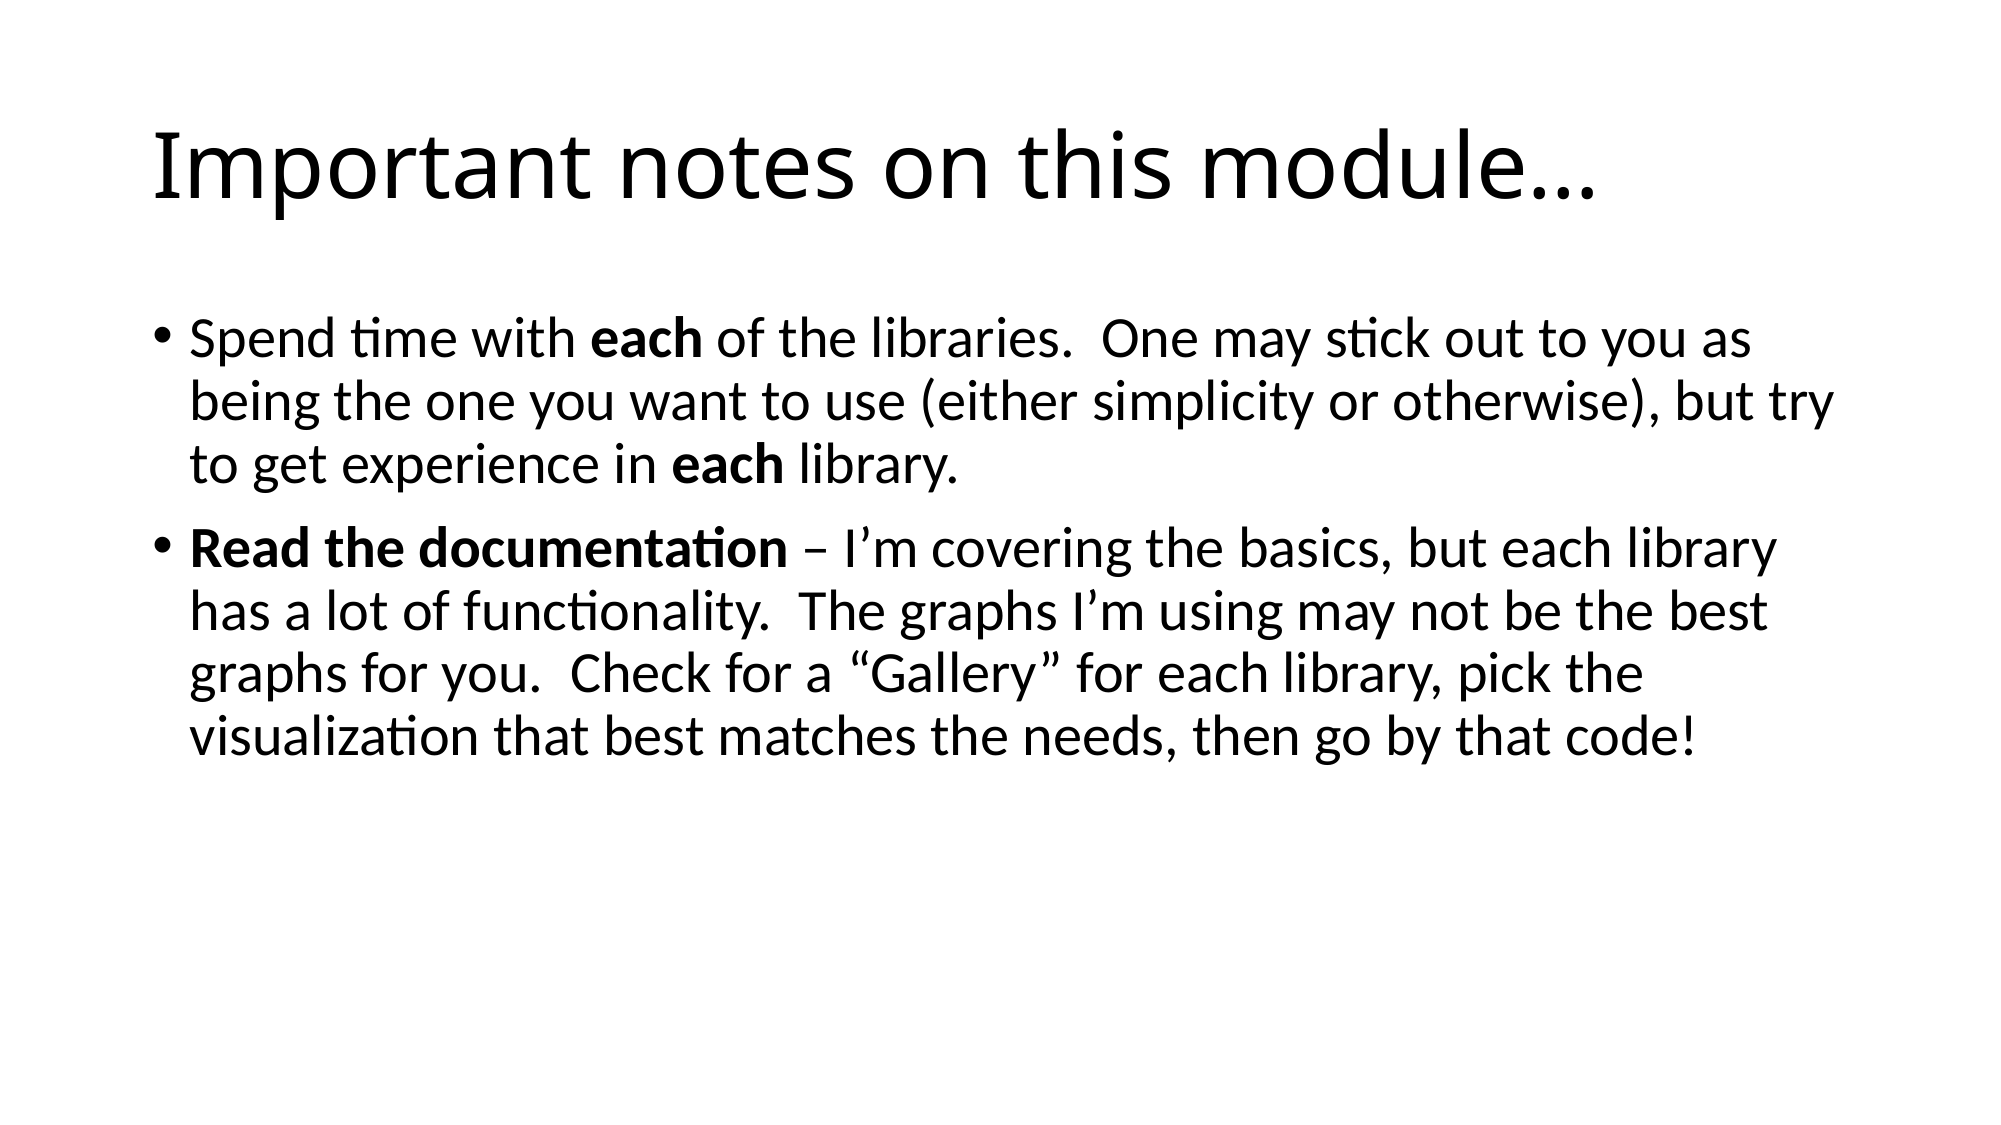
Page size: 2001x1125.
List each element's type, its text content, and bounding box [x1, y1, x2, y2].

title Important notes on this module… [137, 59, 1863, 278]
list Spend time with each of the libraries. One may stick out to you as being the one you want to use (either simplicity or otherwise), but try to get experience in each library. Read the documentation – I’m covering the basics, but each library has a lot of functionality. The graphs I’m using may not be the best graphs for you. Check for a “Gallery” for each library, pick the visualization that best matches the needs, then go by that code! [137, 299, 1863, 1014]
